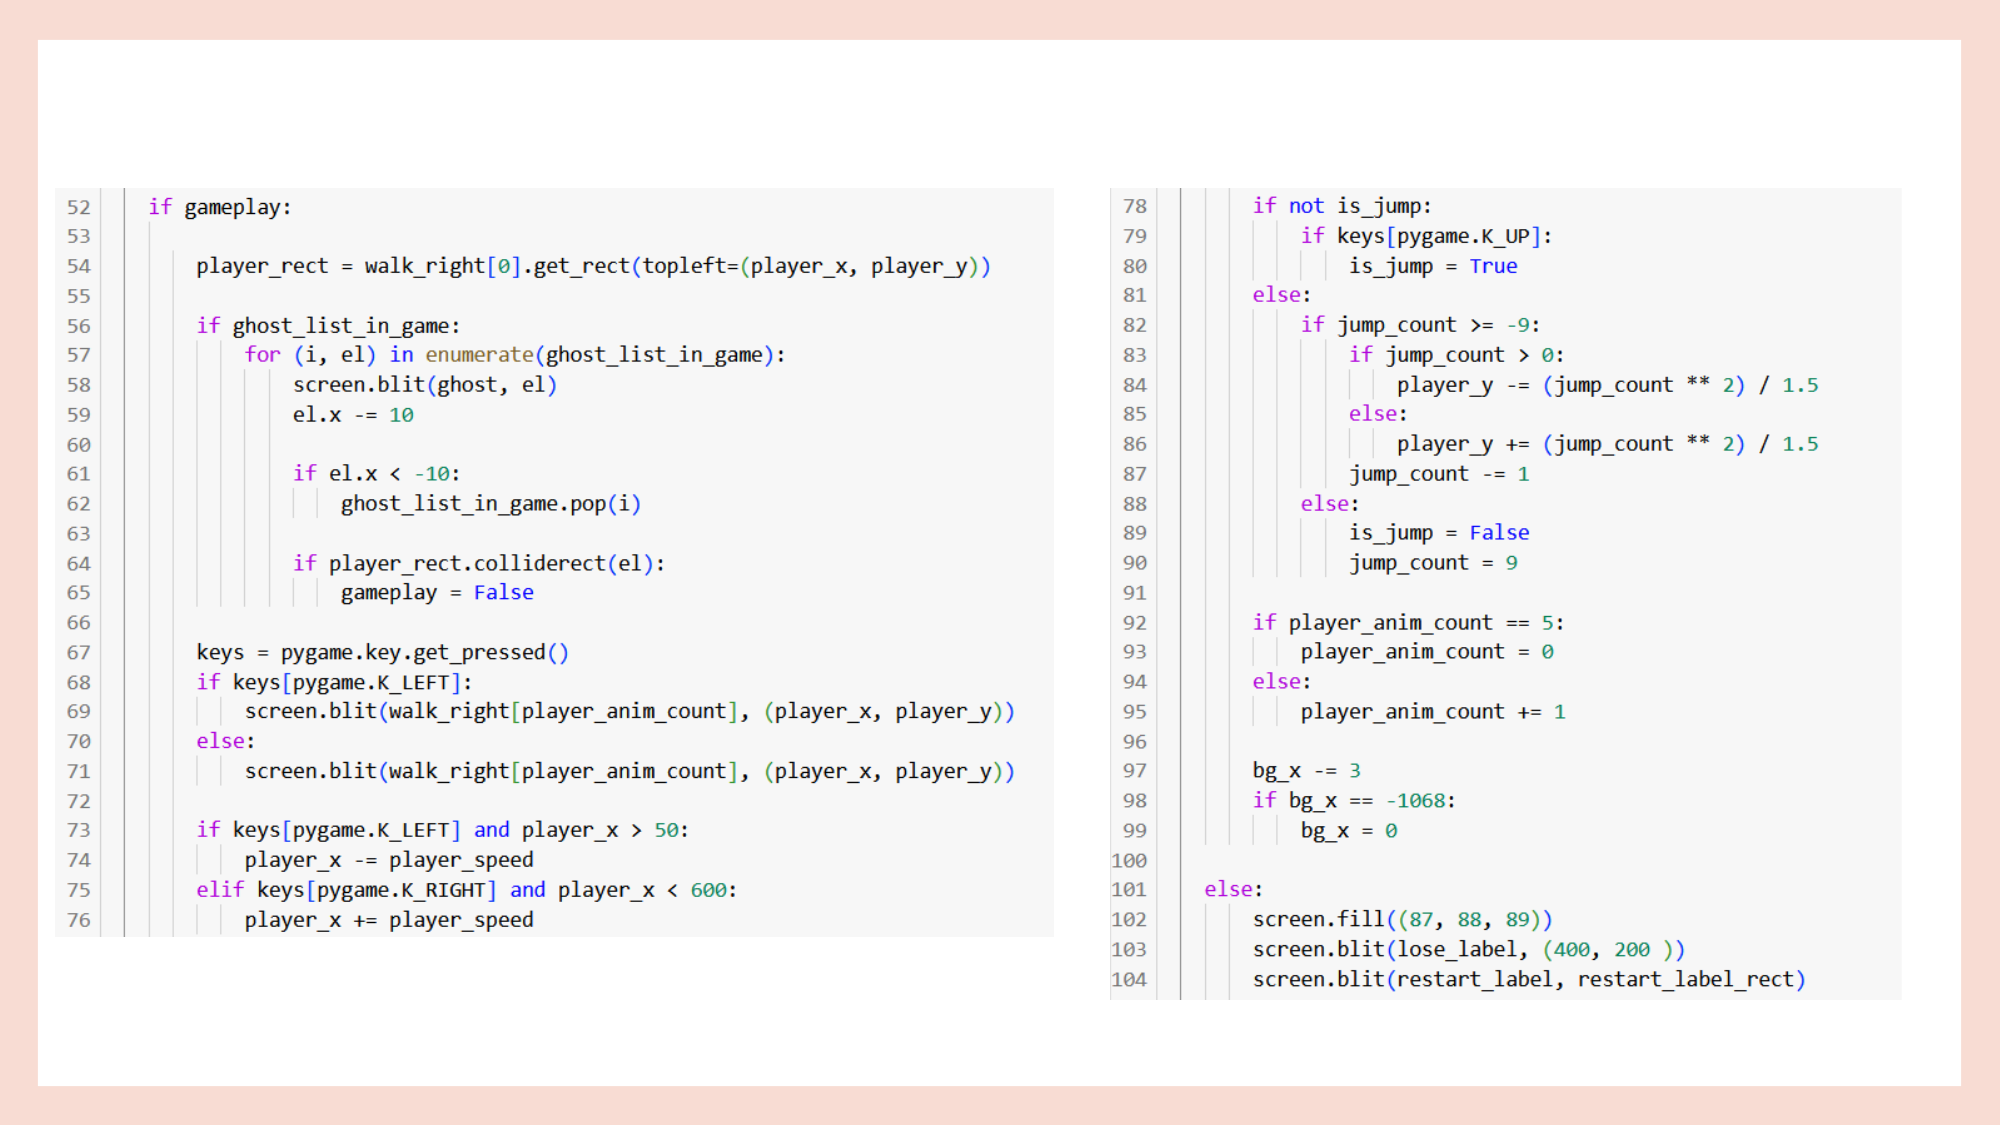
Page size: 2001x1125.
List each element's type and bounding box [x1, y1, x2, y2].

picture [1109, 187, 1902, 1001]
picture [55, 187, 1054, 938]
